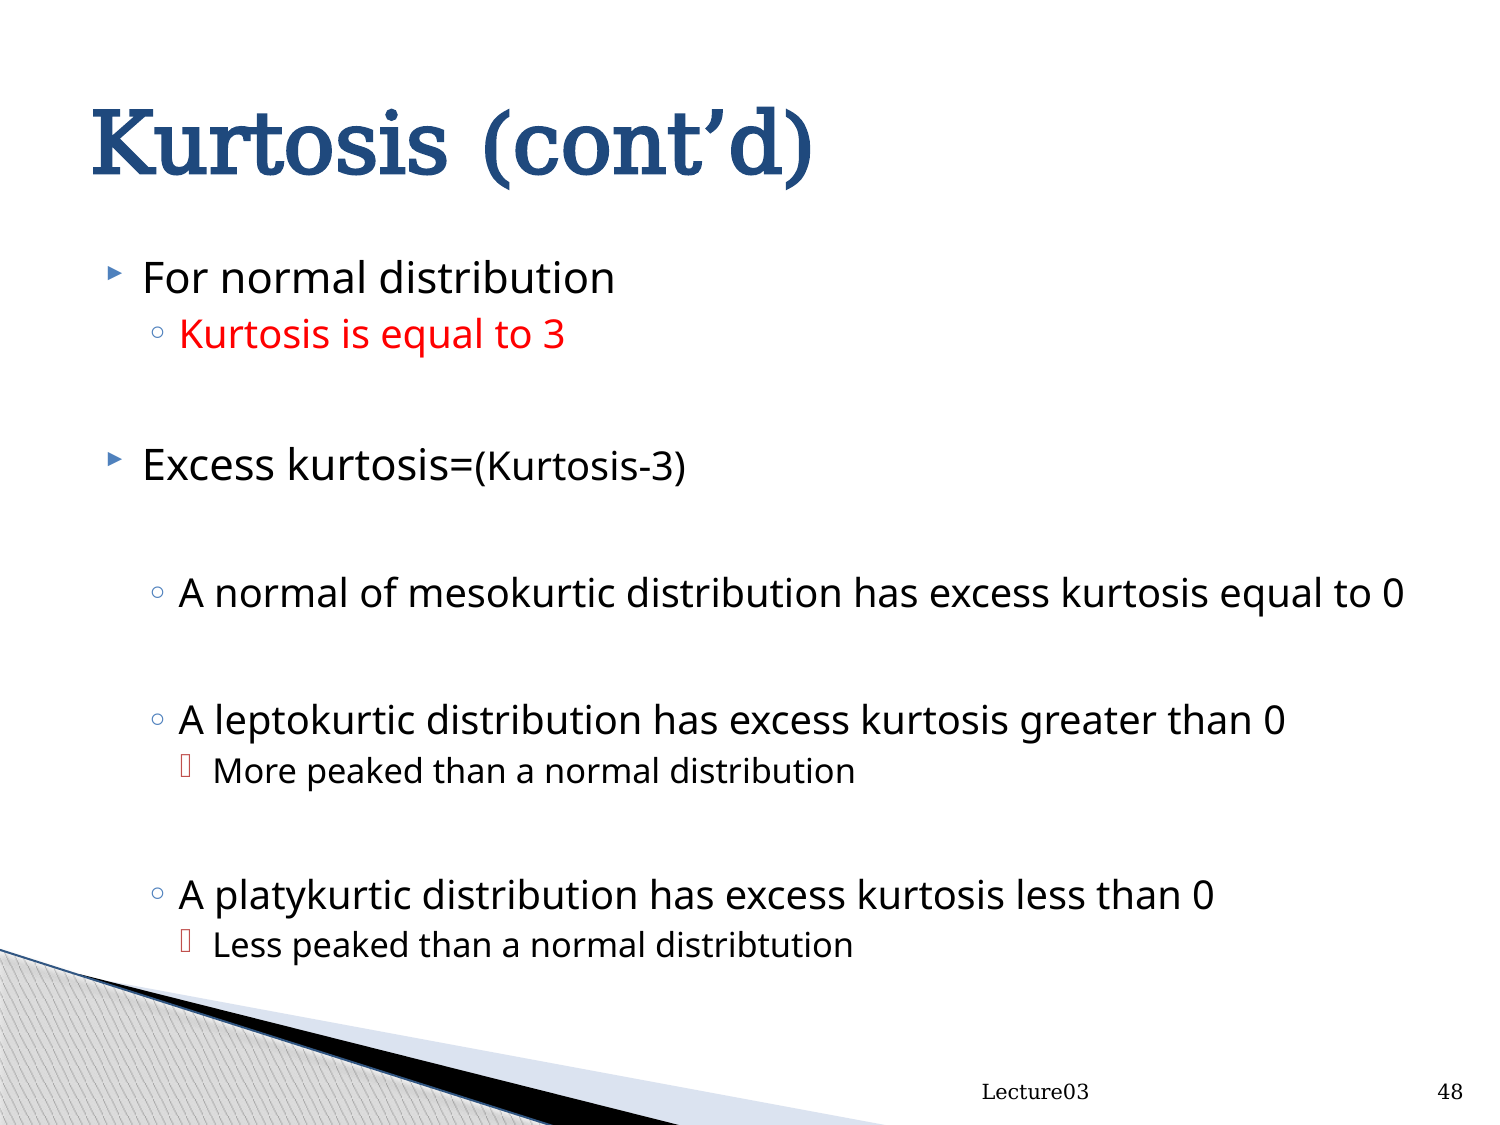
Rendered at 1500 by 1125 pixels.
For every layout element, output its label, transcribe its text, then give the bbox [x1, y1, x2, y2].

footer Lecture03 [718, 1051, 1105, 1112]
title Kurtosis (cont’d) [75, 45, 1425, 233]
list For normal distribution Kurtosis is equal to 3 Excess kurtosis=(Kurtosis-3) A normal of mesokurtic distribution has excess kurtosis equal to 0 A leptokurtic distribution has excess kurtosis greater than 0 More peaked than a normal distribution A platykurtic distribution has excess kurtosis less than 0 Less peaked than a normal distribtution [75, 243, 1425, 986]
slide_number 48 [1418, 1051, 1479, 1112]
